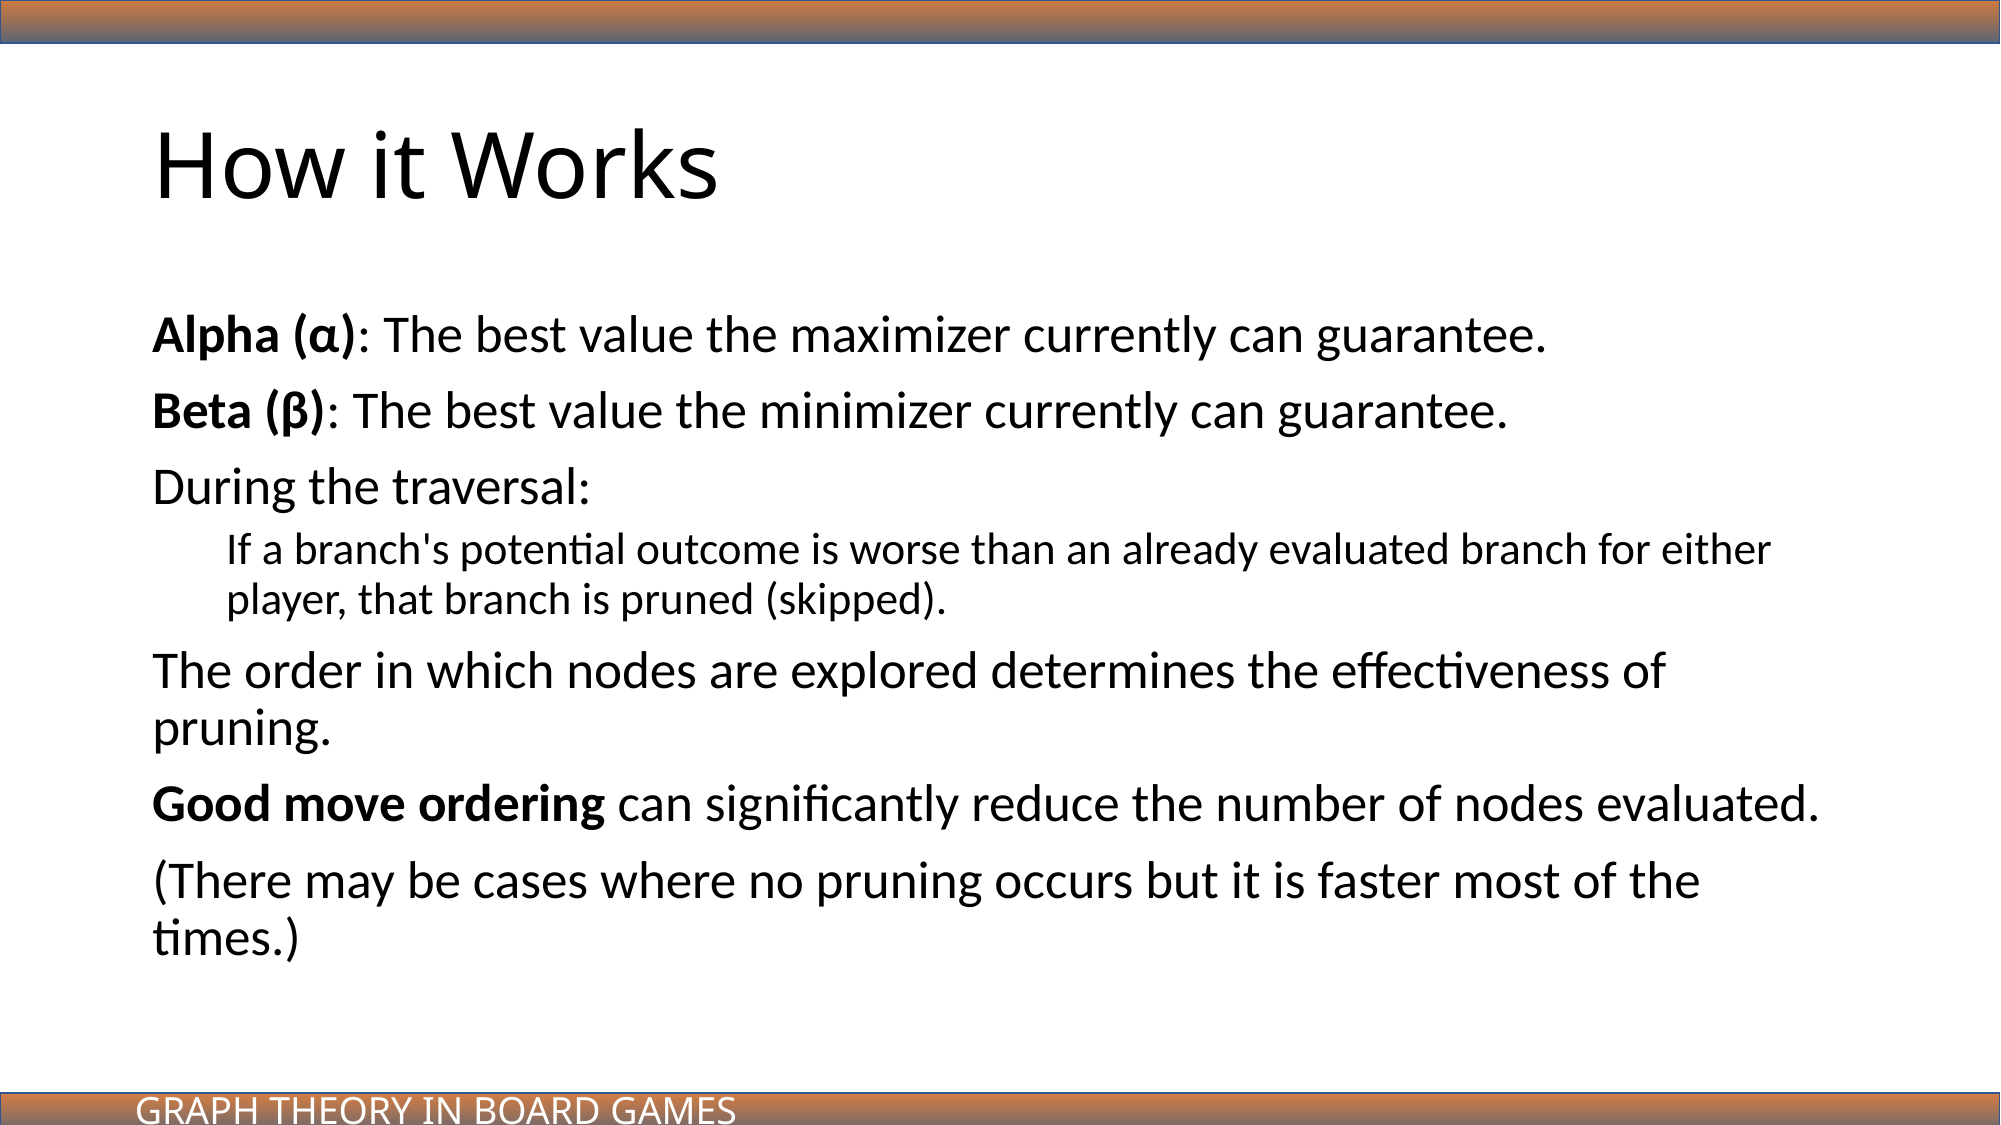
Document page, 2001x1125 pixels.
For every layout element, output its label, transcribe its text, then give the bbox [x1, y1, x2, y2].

text_box [930, 1092, 2000, 1125]
text_box GRAPH THEORY IN BOARD GAMES [119, 1079, 930, 1125]
text_box [0, 1092, 119, 1125]
list Alpha (α): The best value the maximizer currently can guarantee. Beta (β): The best value the minimizer currently can guarantee. During the traversal: If a branch's potential outcome is worse than an already evaluated branch for either player, that branch is pruned (skipped). The order in which nodes are explored determines the effectiveness of pruning. Good move ordering can significantly reduce the number of nodes evaluated. (There may be cases where no pruning occurs but it is faster most of the times.) [137, 299, 1863, 1014]
title How it Works [137, 59, 1863, 278]
text_box [0, 0, 2000, 44]
